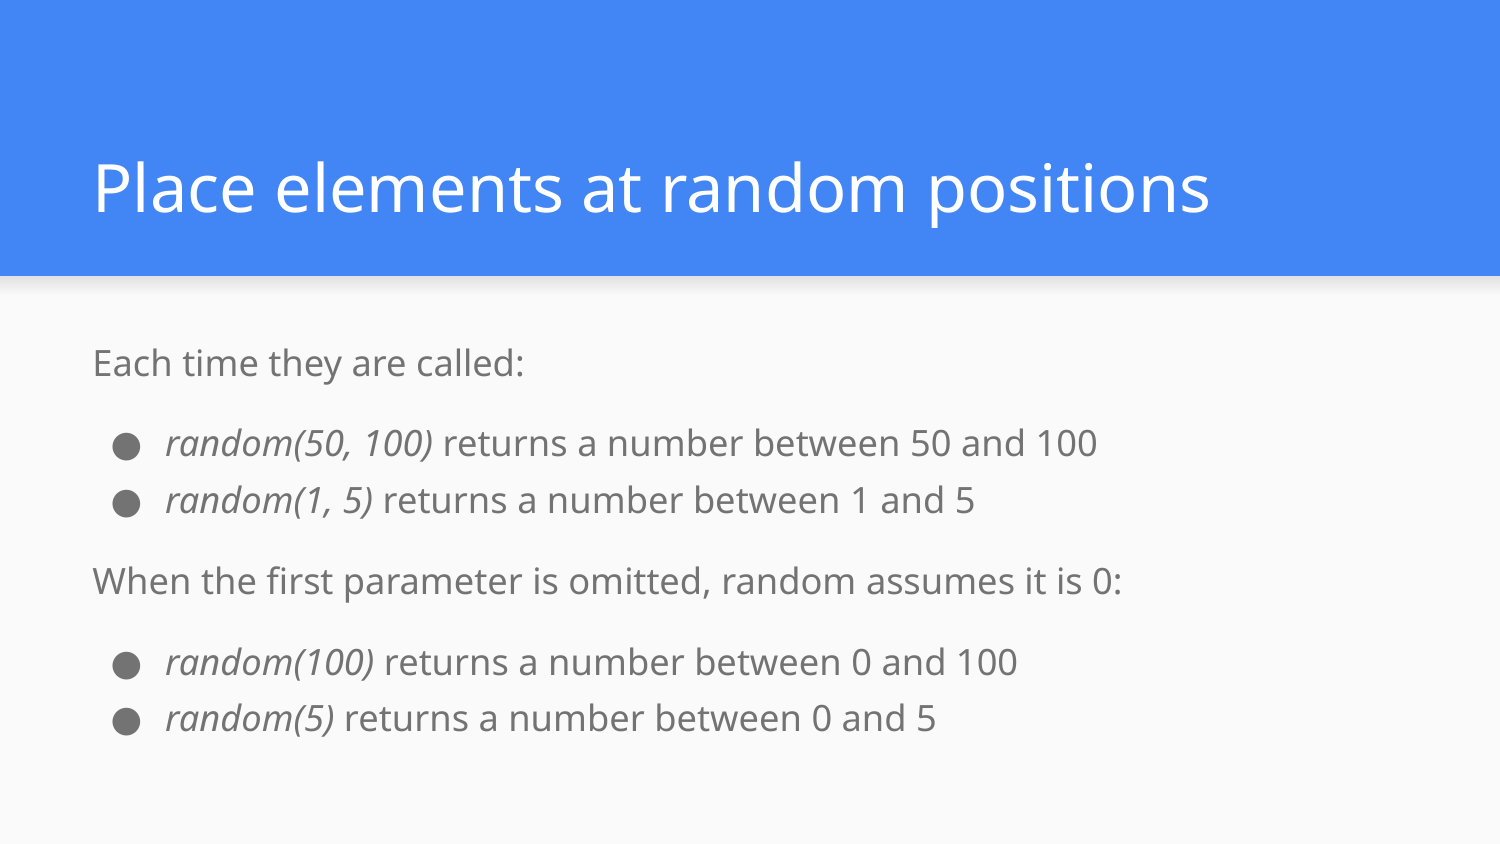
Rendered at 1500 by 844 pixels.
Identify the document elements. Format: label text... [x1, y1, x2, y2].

title Place elements at random positions [77, 121, 1427, 248]
list Each time they are called: random(50, 100) returns a number between 50 and 100 random(1, 5) returns a number between 1 and 5 When the first parameter is omitted, random assumes it is 0: random(100) returns a number between 0 and 100 random(5) returns a number between 0 and 5 [77, 314, 1427, 760]
